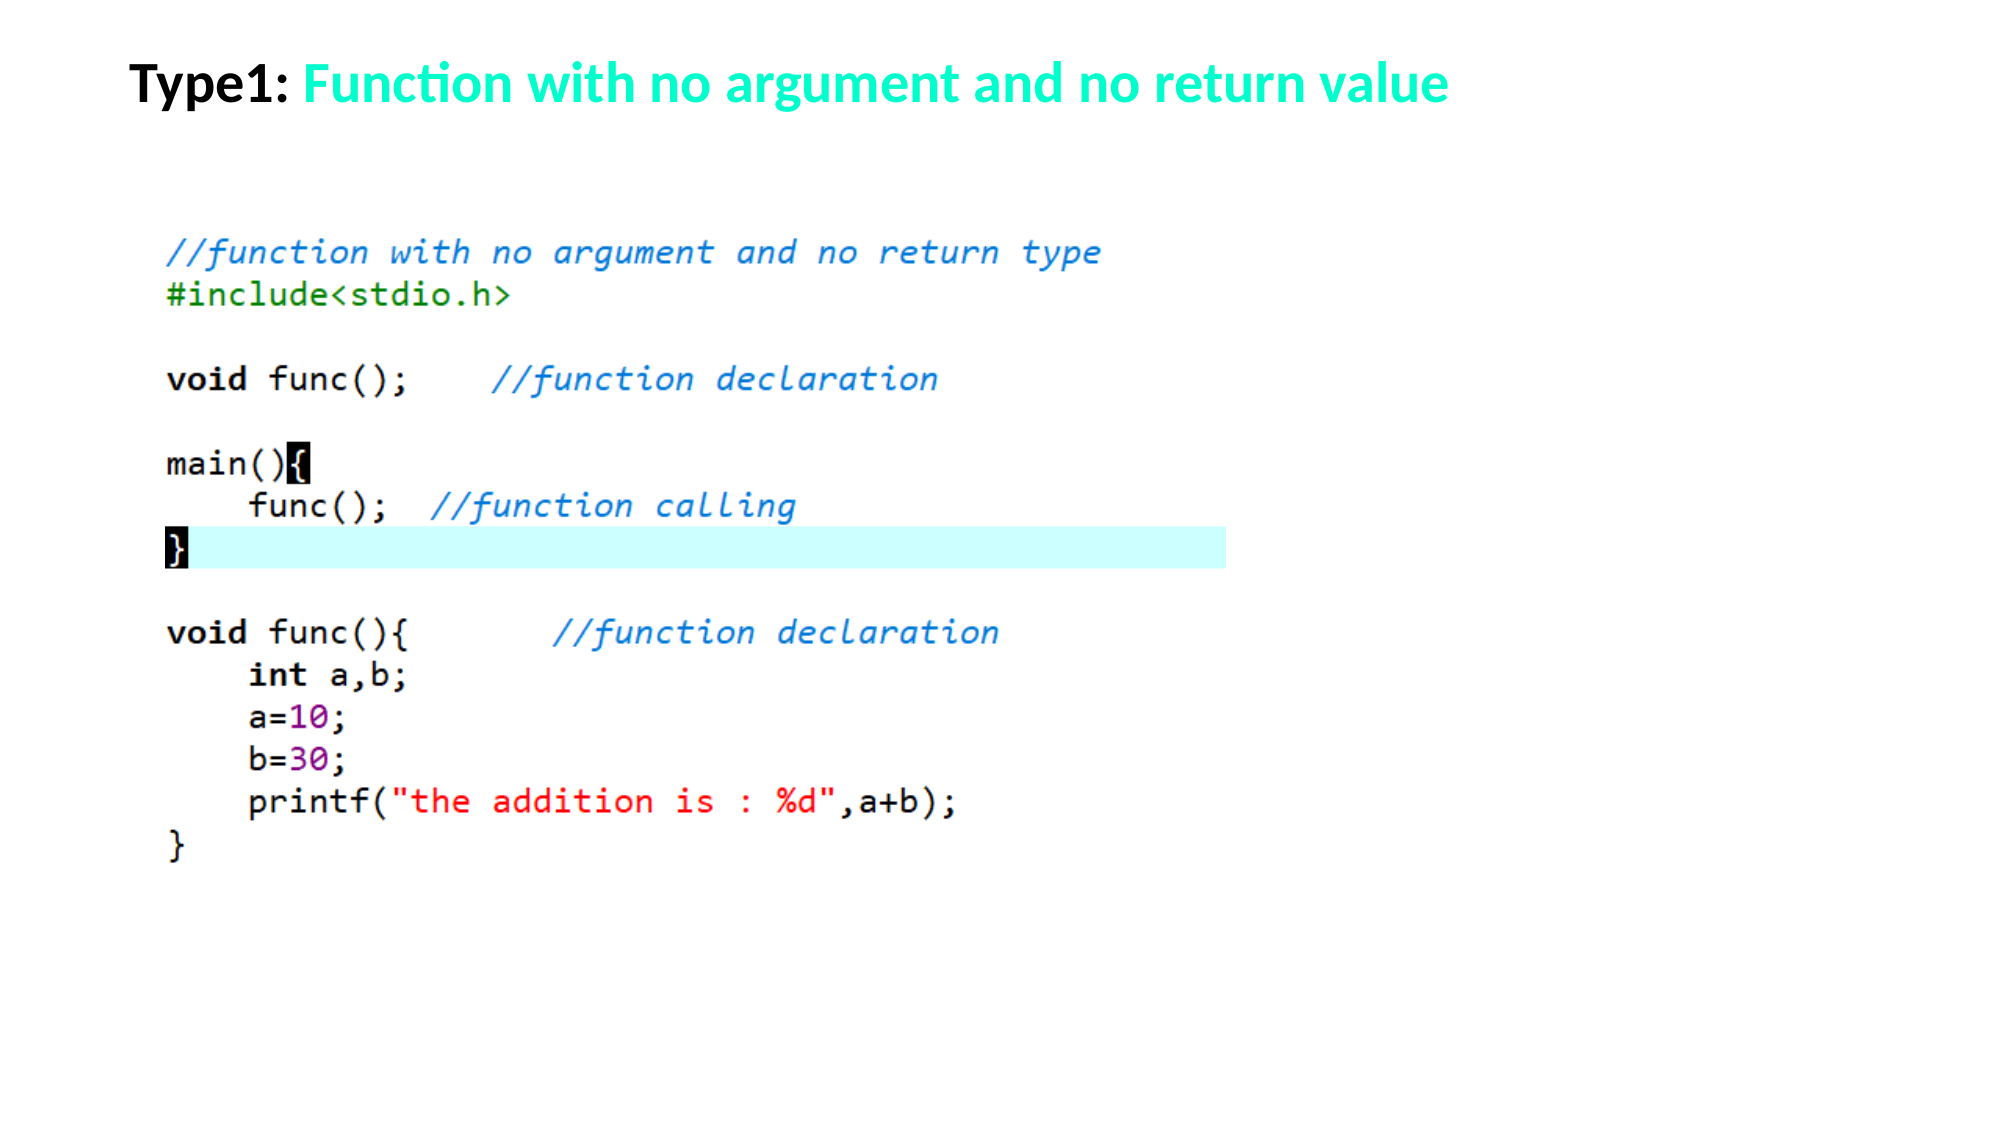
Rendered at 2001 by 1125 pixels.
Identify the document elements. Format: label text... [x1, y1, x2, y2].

picture [165, 234, 1226, 891]
text_box Type1: Function with no argument and no return value [115, 36, 1564, 122]
